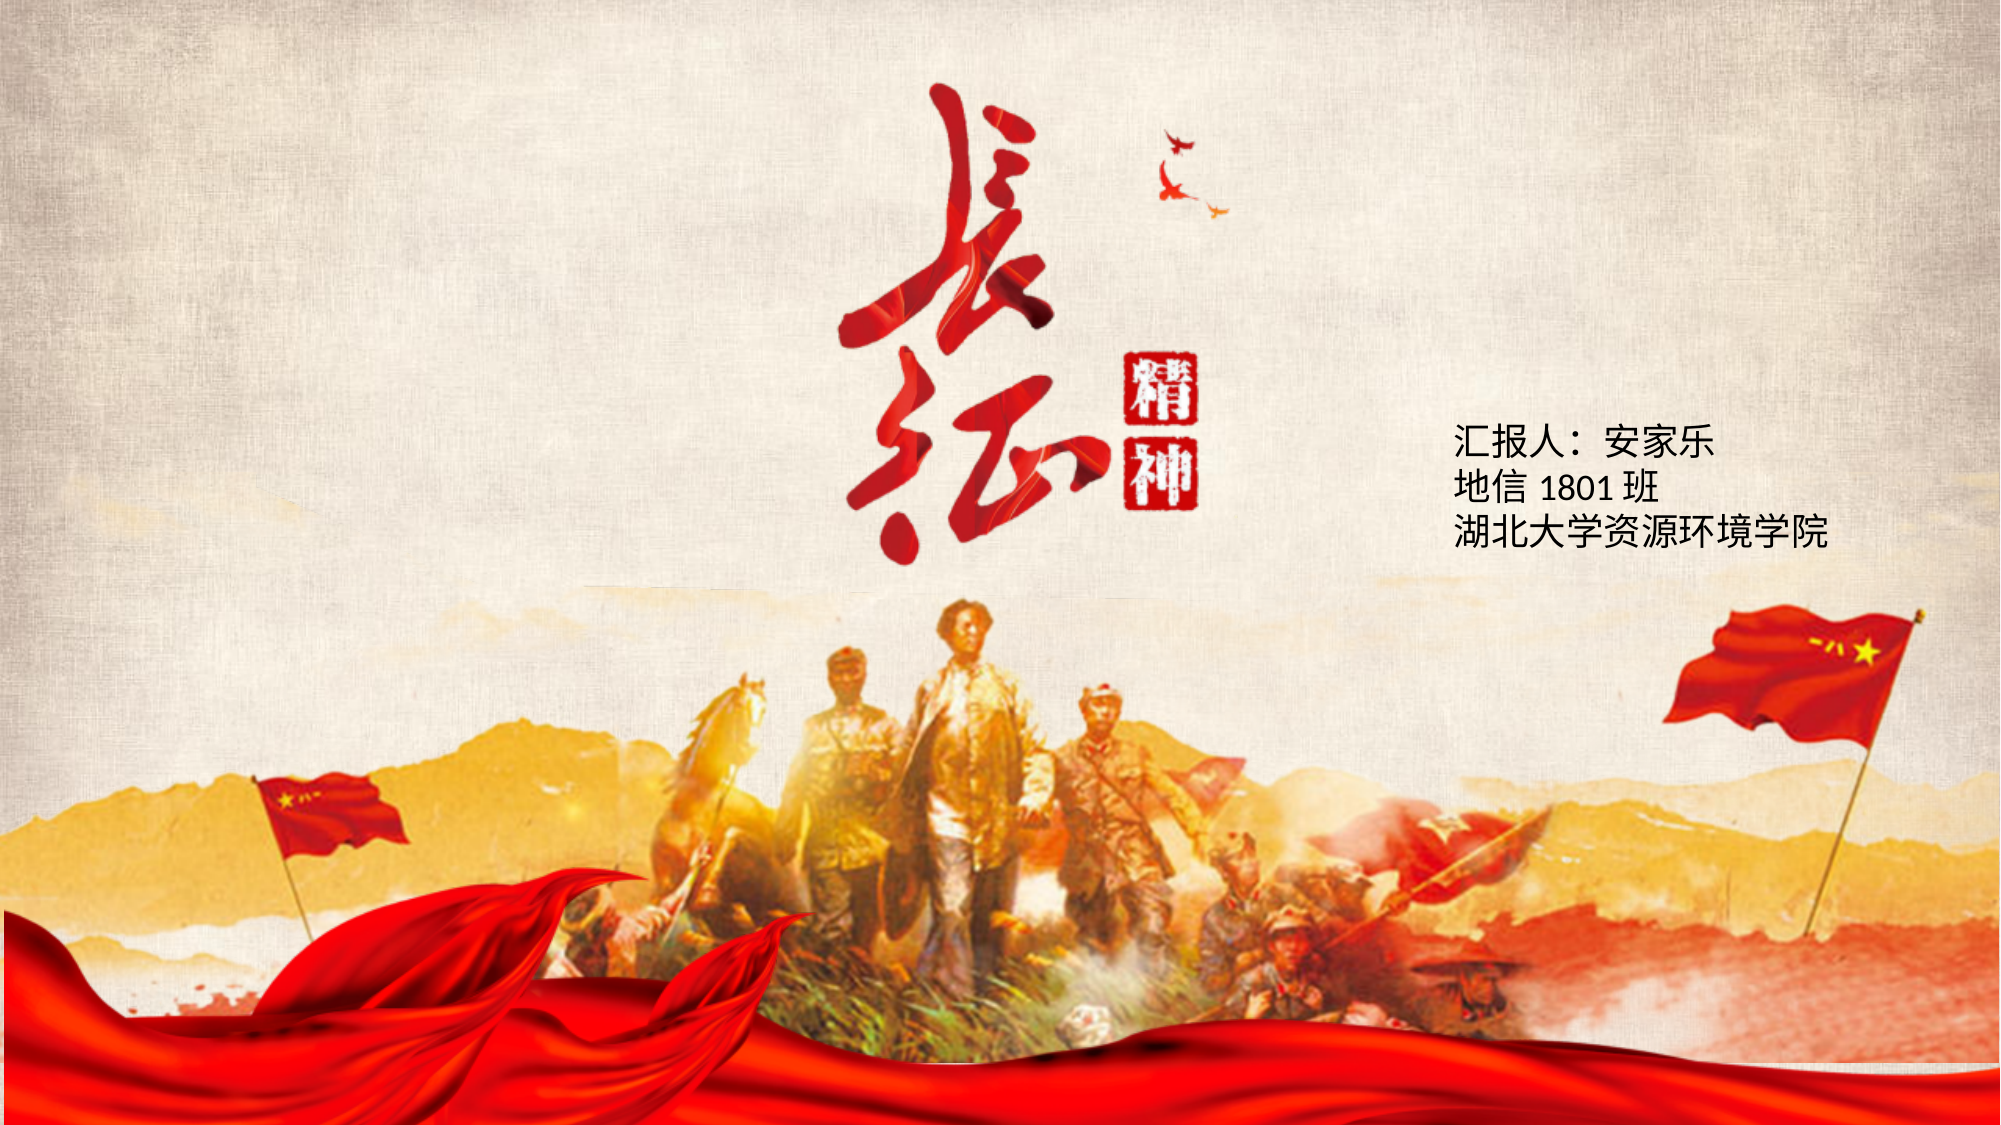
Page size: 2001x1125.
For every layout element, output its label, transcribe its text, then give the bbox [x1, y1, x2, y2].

picture [0, 0, 2001, 1125]
text_box 汇报人：安家乐 地信1801班 湖北大学资源环境学院 [1439, 410, 1844, 472]
